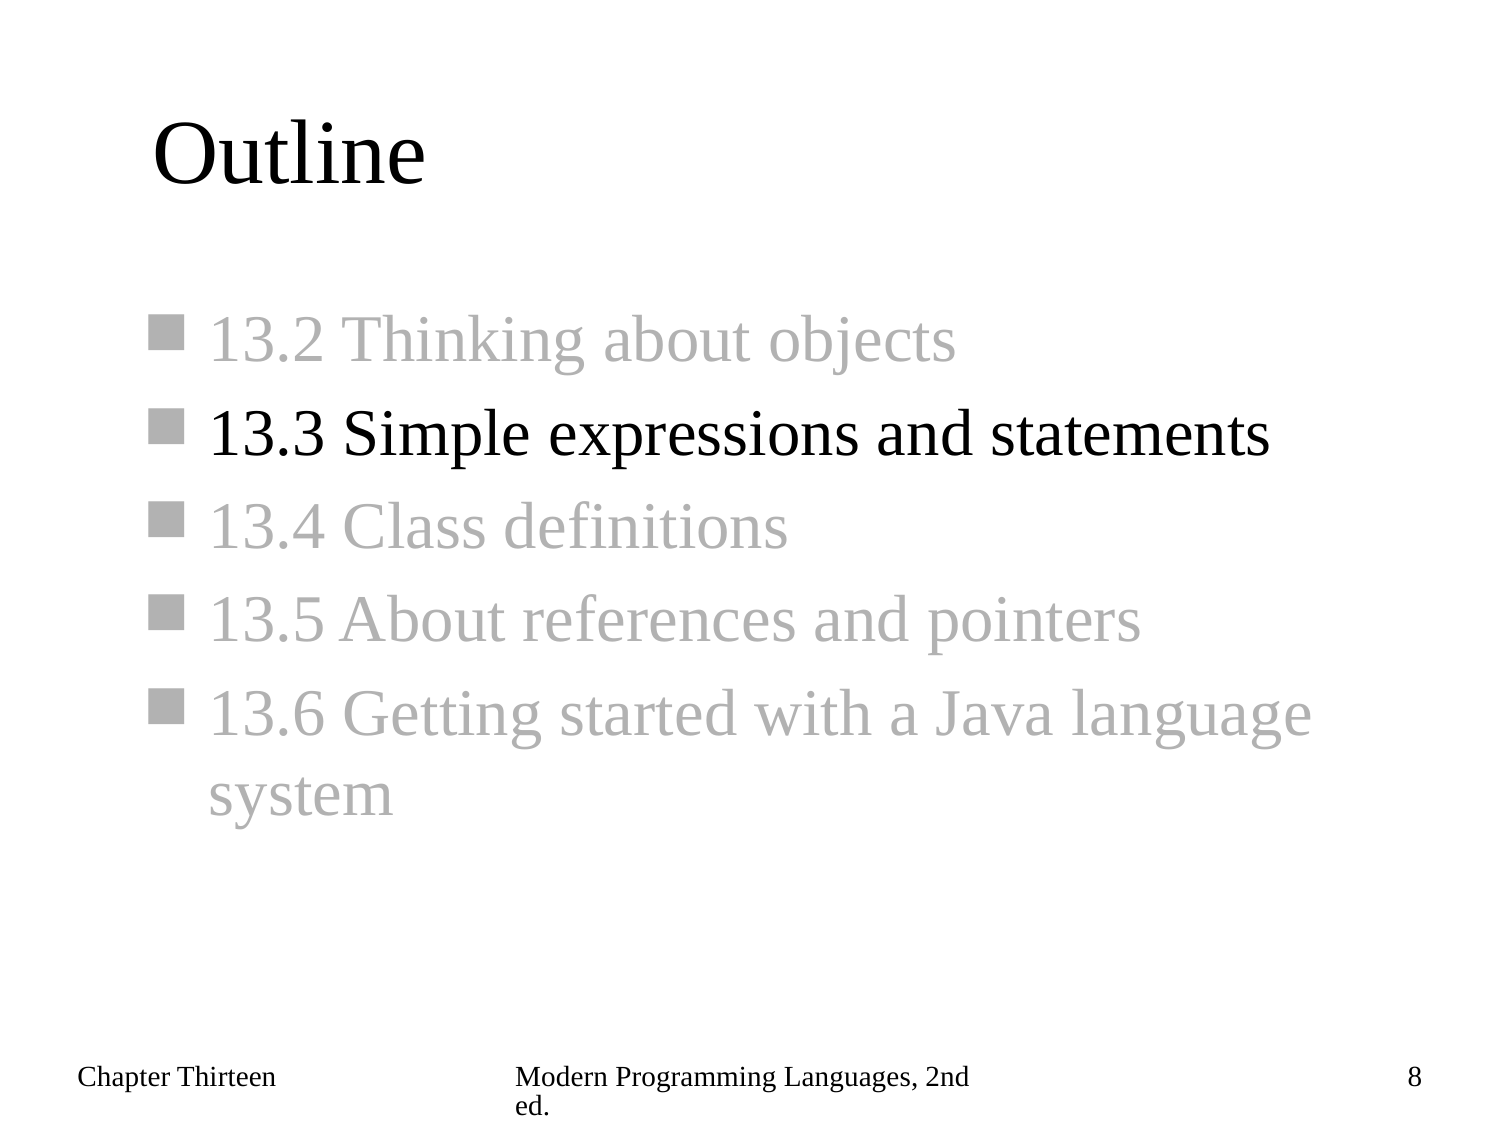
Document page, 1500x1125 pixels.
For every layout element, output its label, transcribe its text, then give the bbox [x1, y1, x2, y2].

footer Modern Programming Languages, 2nd ed. [499, 1036, 1001, 1113]
slide_number Chapter Thirteen [62, 1036, 401, 1113]
title Outline [137, 56, 1413, 238]
slide_number 8 [1124, 1036, 1438, 1113]
list 13.2 Thinking about objects 13.3 Simple expressions and statements 13.4 Class definitions 13.5 About references and pointers 13.6 Getting started with a Java language system [137, 287, 1413, 963]
